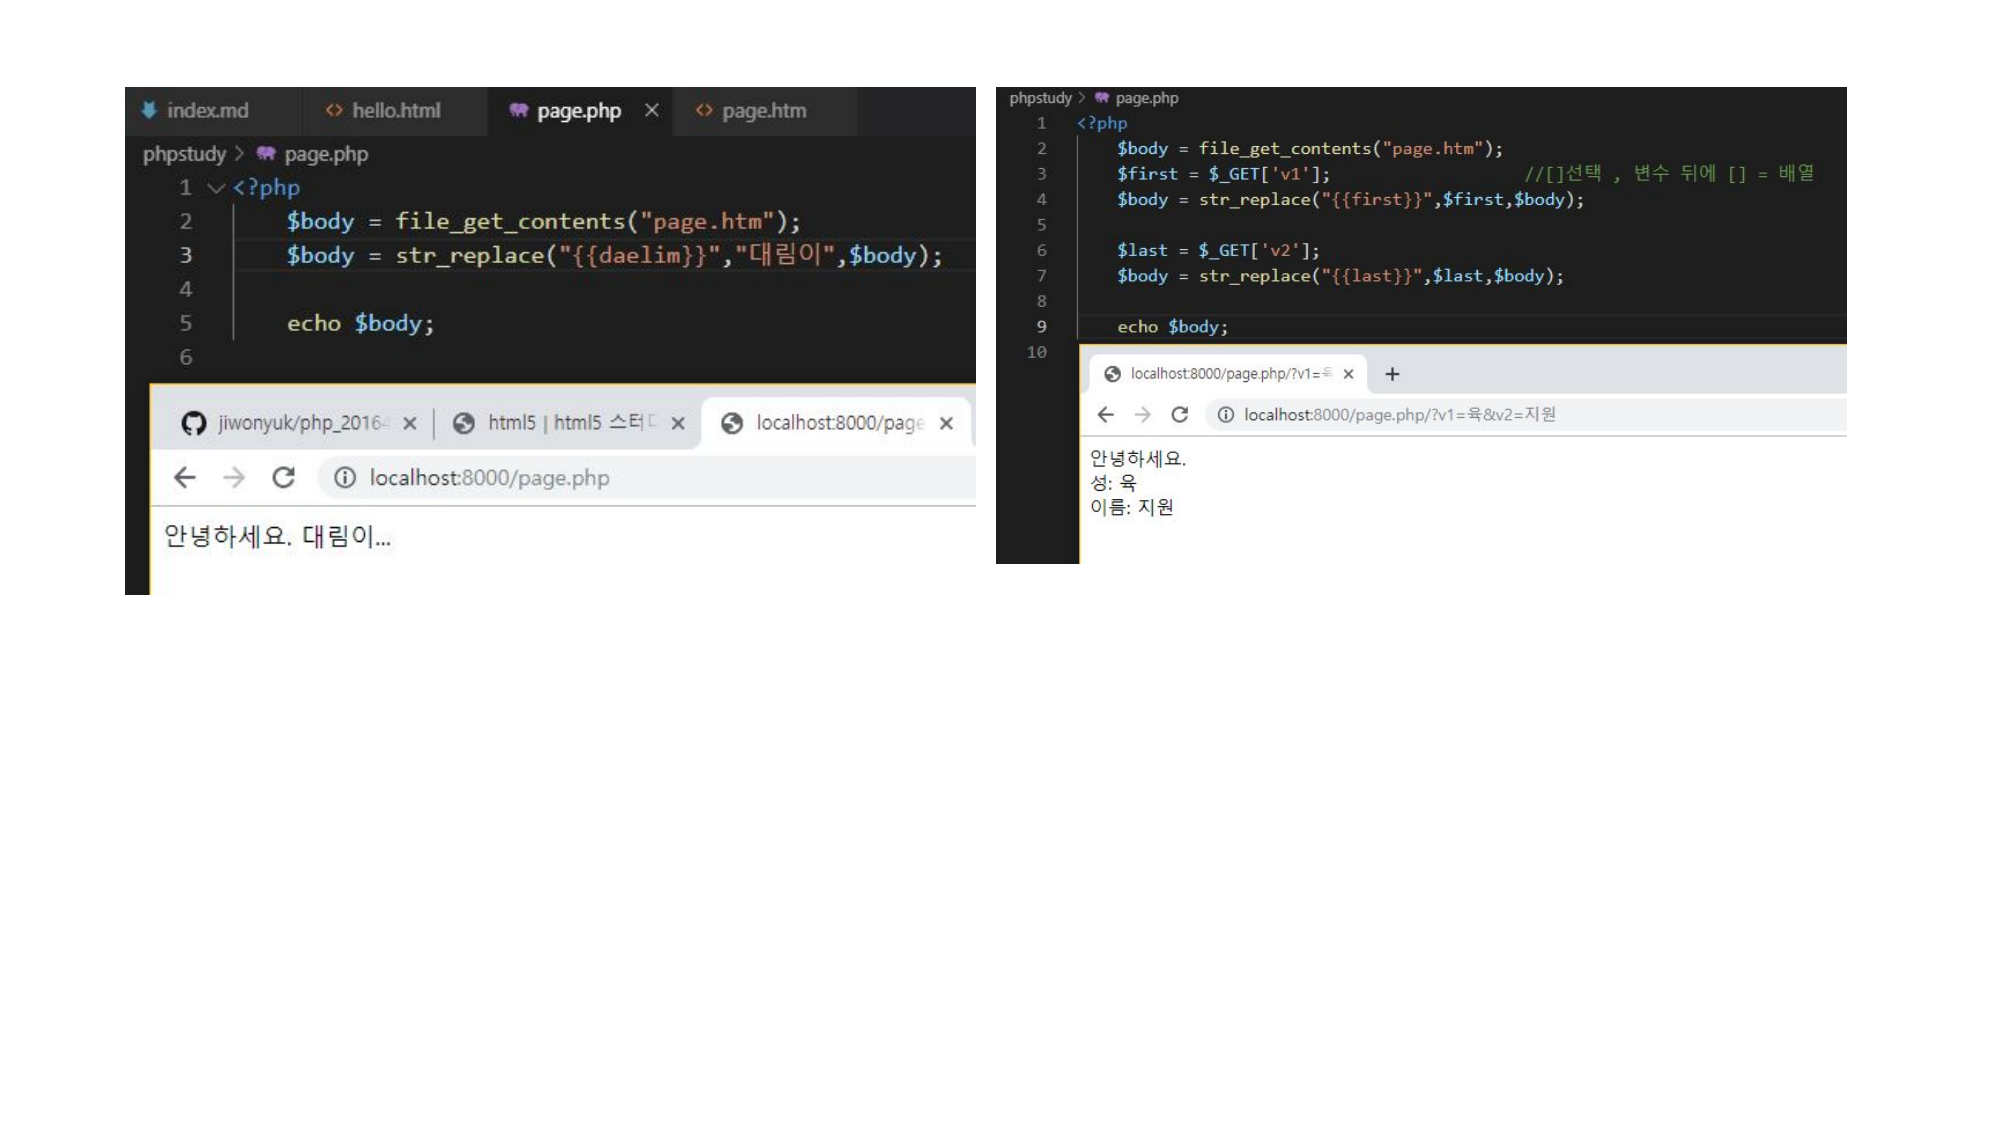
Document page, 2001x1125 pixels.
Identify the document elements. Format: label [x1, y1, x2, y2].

list [996, 87, 1847, 564]
list [125, 87, 976, 595]
